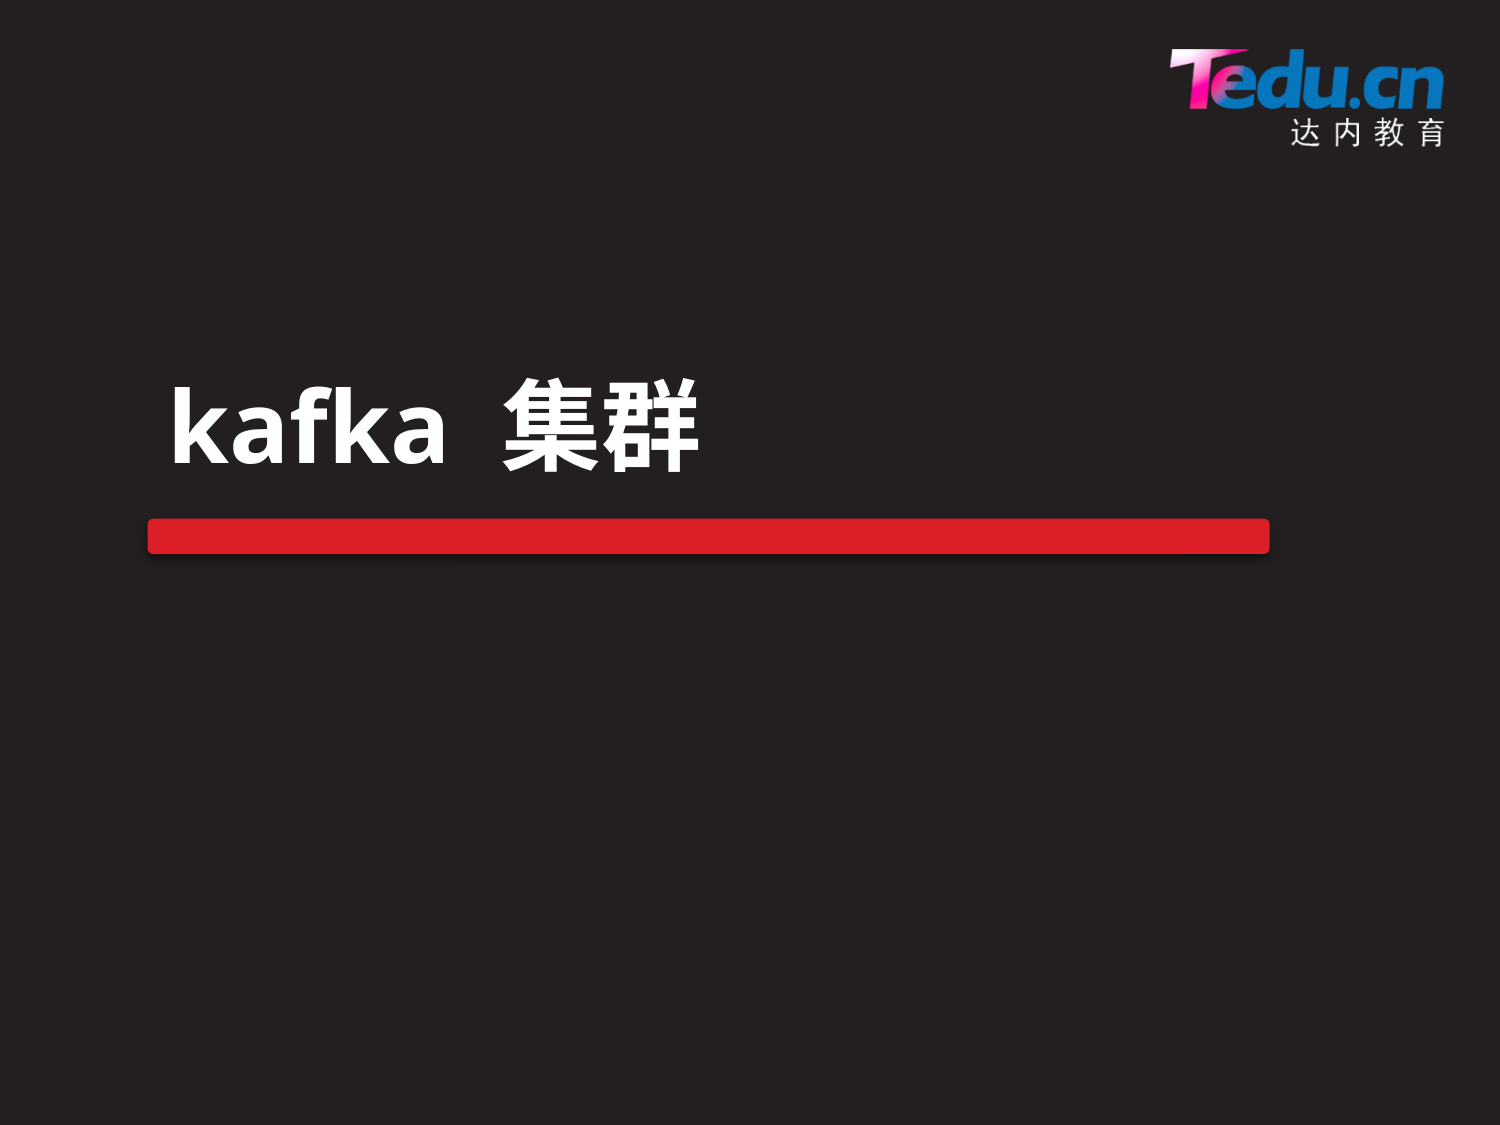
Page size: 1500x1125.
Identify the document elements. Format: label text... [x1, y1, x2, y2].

title kafka 集群 [152, 338, 1266, 510]
picture [1157, 35, 1459, 162]
